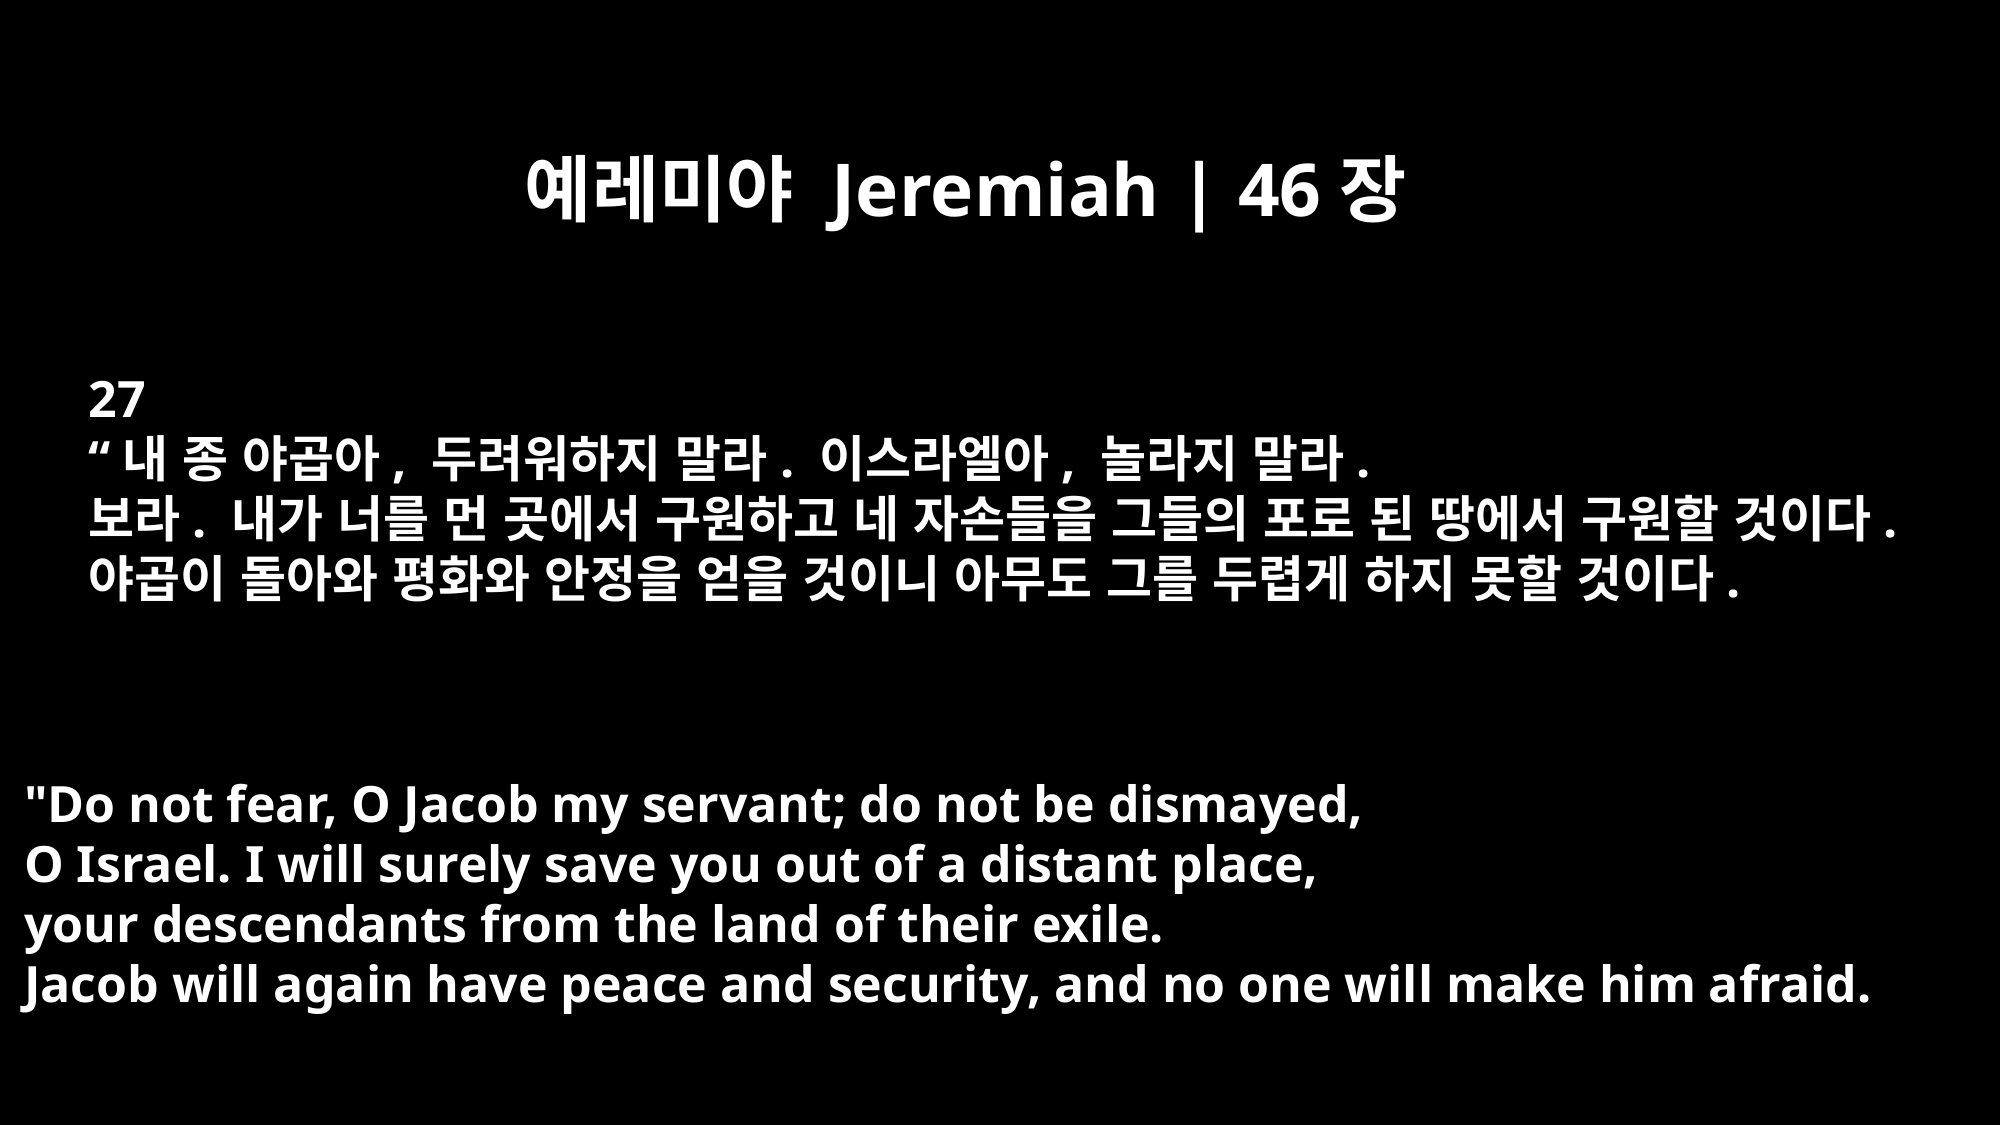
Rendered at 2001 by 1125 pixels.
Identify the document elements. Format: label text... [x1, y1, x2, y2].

text_box 예레미야 Jeremiah | 46장 [510, 136, 1422, 239]
text_box "Do not fear, O Jacob my servant; do not be dismayed, O Israel. I will surely save you out of a distant place, your descendants from the land of their exile. Jacob will again have peace and security, and no one will make him afraid. [9, 764, 1888, 1020]
text_box 27 “내 종 야곱아, 두려워하지 말라. 이스라엘아, 놀라지 말라. 보라. 내가 너를 먼 곳에서 구원하고 네 자손들을 그들의 포로 된 땅에서 구원할 것이다. 야곱이 돌아와 평화와 안정을 얻을 것이니 아무도 그를 두렵게 하지 못할 것이다. [73, 359, 1913, 615]
